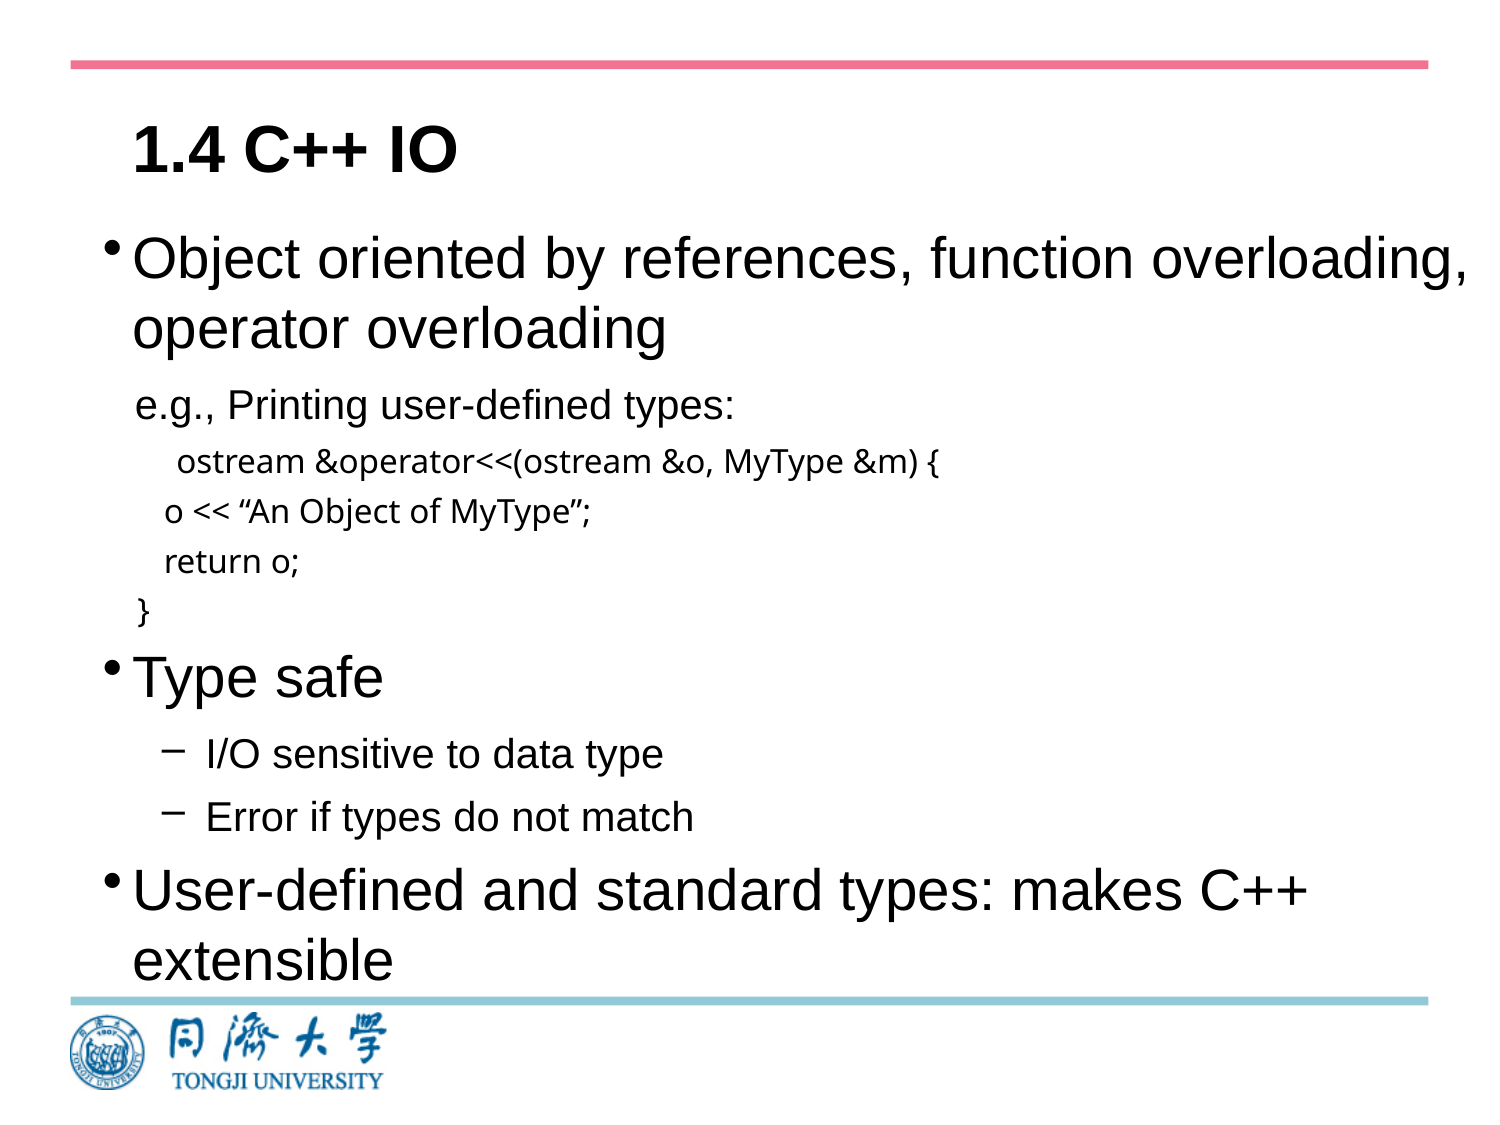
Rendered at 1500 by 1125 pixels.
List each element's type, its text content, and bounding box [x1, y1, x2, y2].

list Object oriented by references, function overloading, operator overloading e.g., Printing user-defined types: ostream &operator<<(ostream &o, MyType &m) { o << “An Object of MyType”; return o; } Type safe I/O sensitive to data type Error if types do not match User-defined and standard types: makes C++ extensible [87, 212, 1488, 1025]
picture [70, 1012, 388, 1090]
title 1.4 C++ IO [117, 107, 1430, 212]
